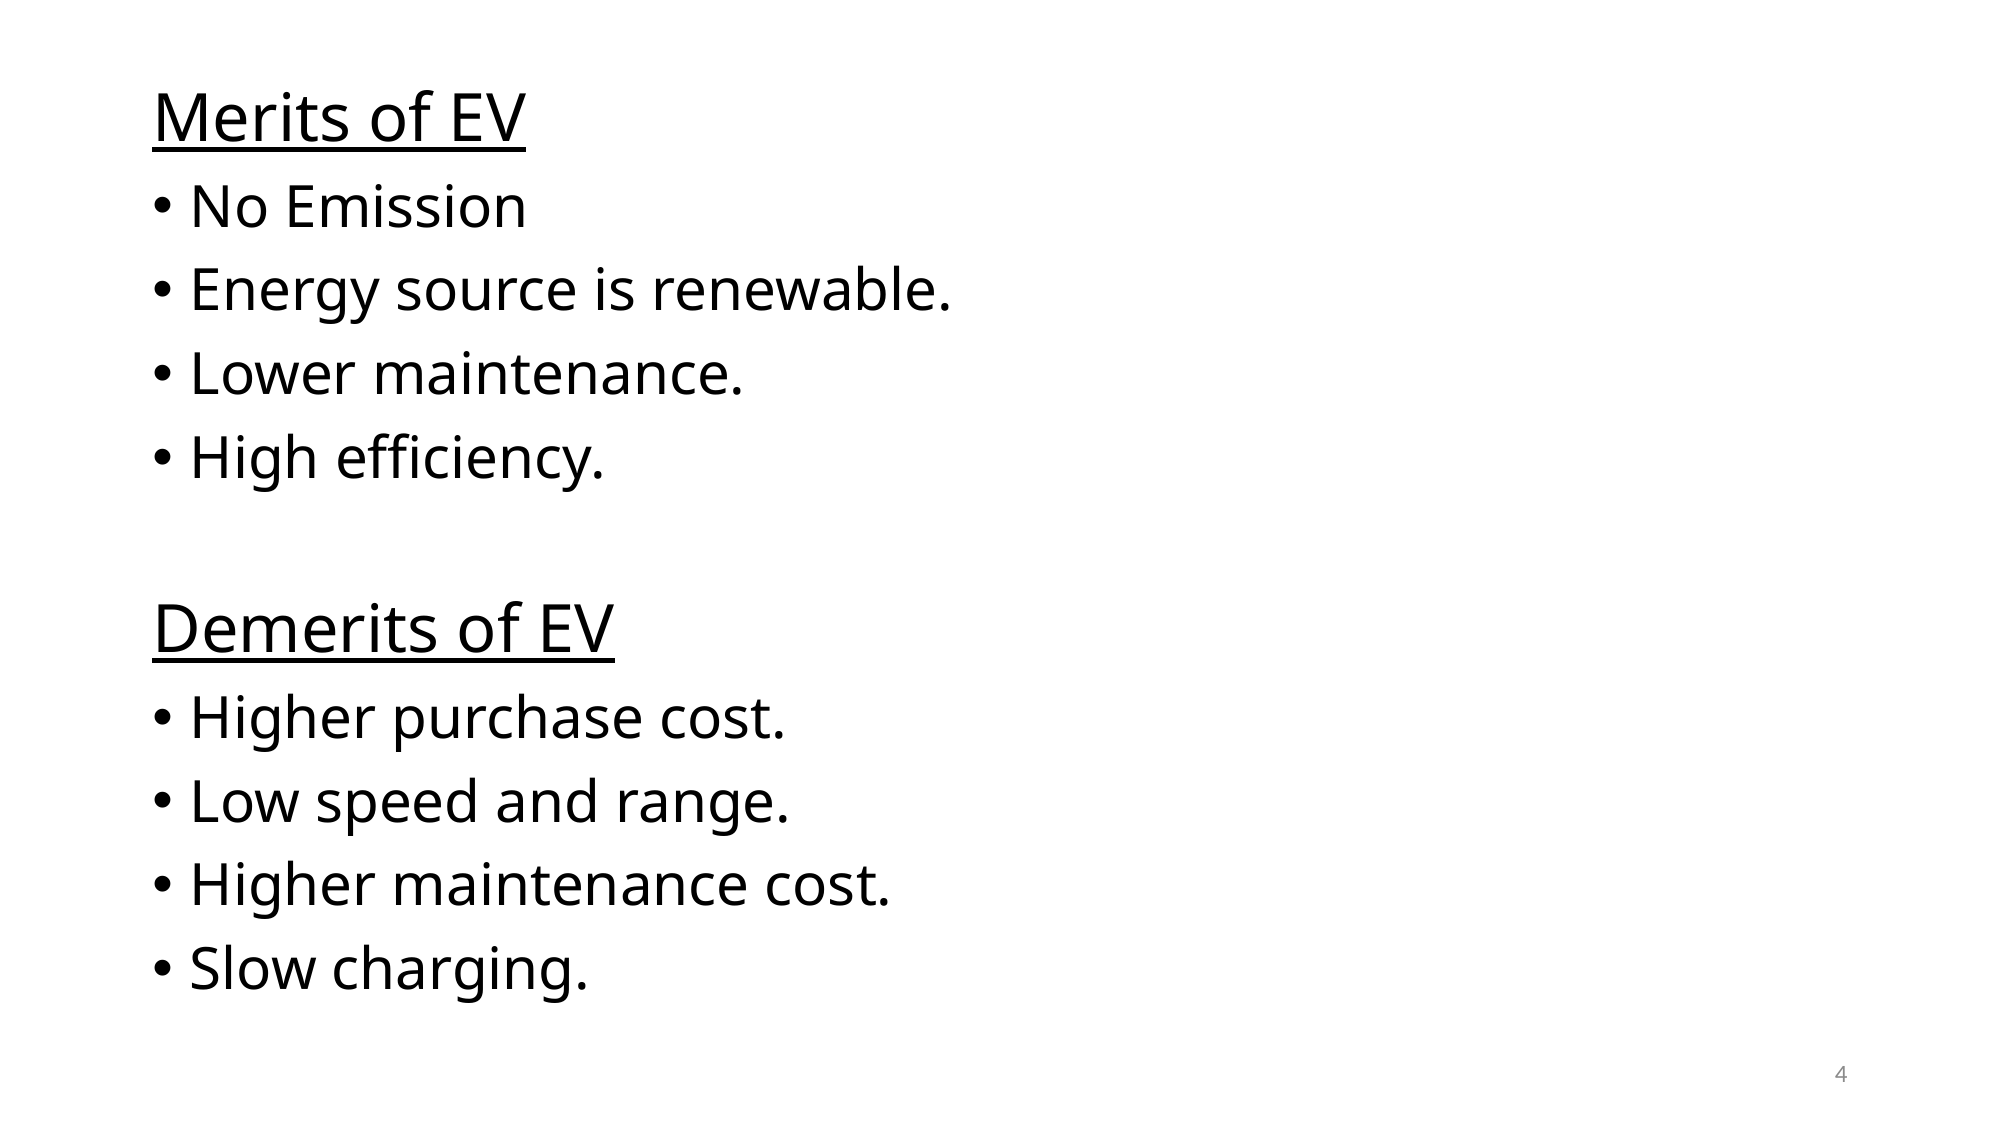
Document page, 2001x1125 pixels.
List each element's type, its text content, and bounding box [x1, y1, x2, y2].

slide_number 4 [1412, 1042, 1863, 1103]
list Merits of EV No Emission Energy source is renewable. Lower maintenance. High efficiency. Demerits of EV Higher purchase cost. Low speed and range. Higher maintenance cost. Slow charging. [137, 76, 1863, 1014]
